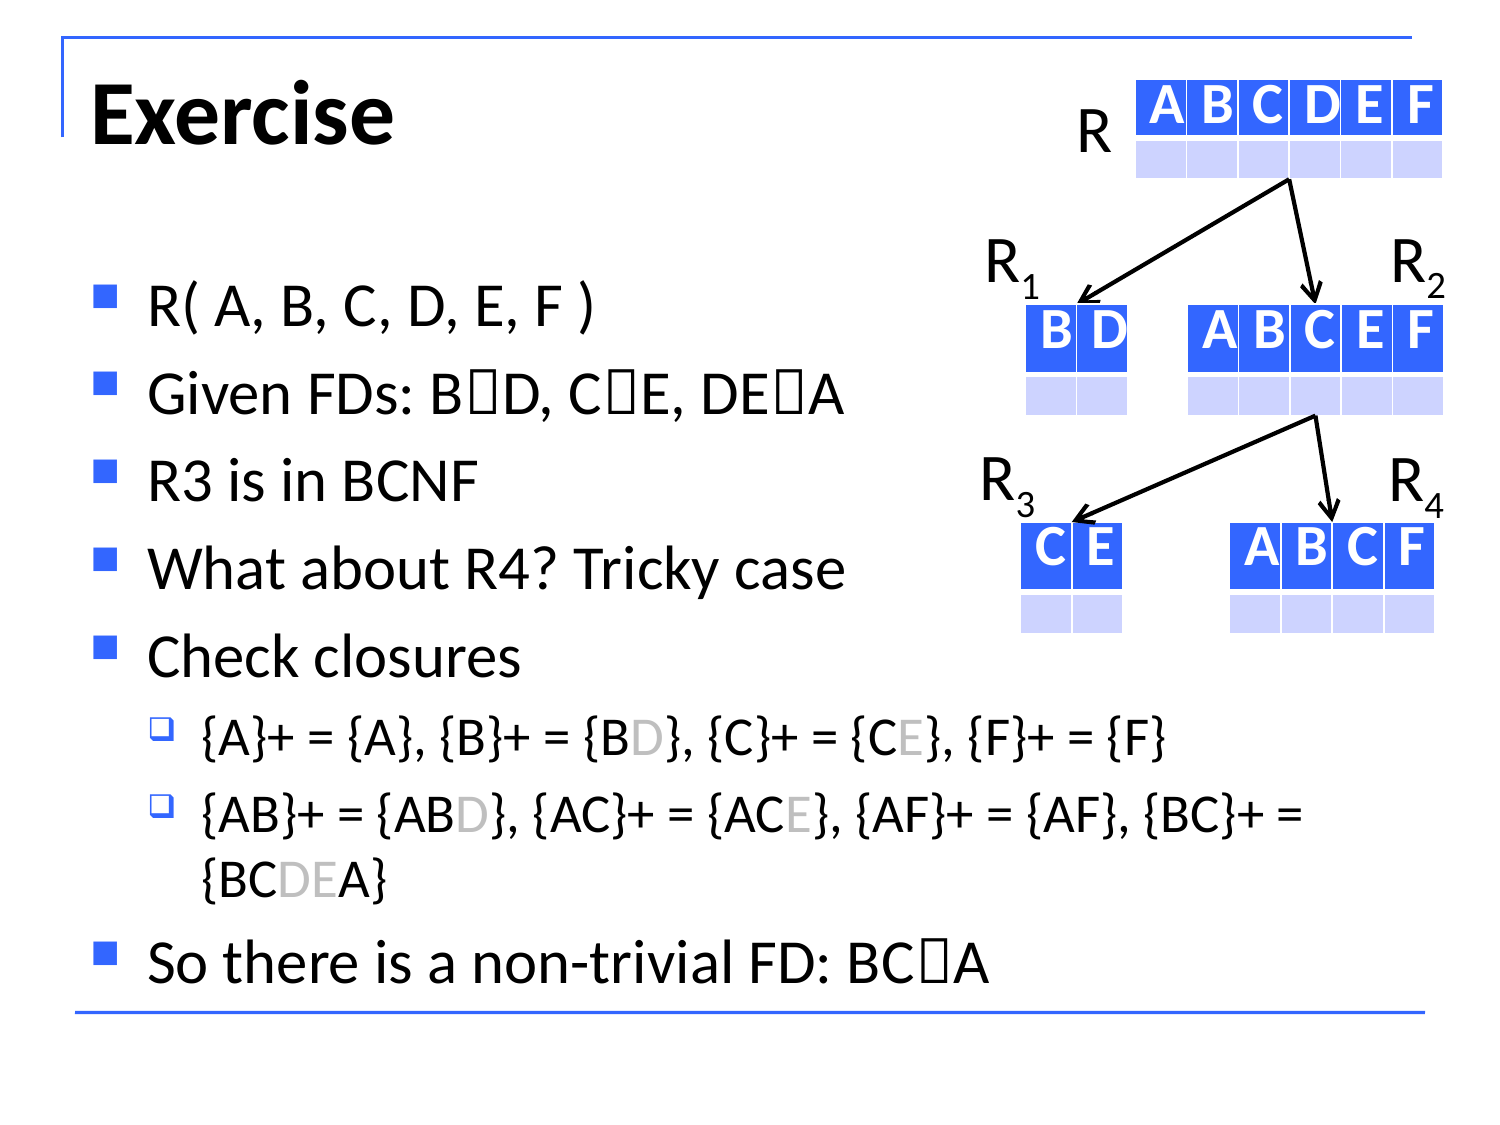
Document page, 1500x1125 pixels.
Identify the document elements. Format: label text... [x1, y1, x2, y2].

table_header B [1026, 305, 1076, 372]
table_cell [1393, 377, 1443, 415]
table_header F [1385, 523, 1434, 589]
table_cell [1385, 595, 1434, 633]
table_cell [1282, 595, 1331, 633]
text_box R1 [969, 208, 1055, 315]
table_header B [1282, 531, 1331, 589]
table_cell [1290, 141, 1340, 178]
table_cell [1188, 377, 1238, 413]
table_header C [1333, 523, 1383, 589]
table_header F [1393, 305, 1443, 372]
table_cell [1333, 595, 1383, 633]
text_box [1289, 190, 1316, 305]
table_cell [1187, 141, 1237, 178]
table_cell [1230, 595, 1280, 633]
table_cell [1136, 141, 1186, 178]
table_cell [1239, 141, 1288, 178]
table_header E [1341, 80, 1391, 135]
table_header E [1073, 531, 1122, 589]
table_cell [1077, 377, 1127, 413]
text_box R4 [1373, 427, 1459, 534]
table_header C [1239, 80, 1288, 135]
text_box R3 [964, 426, 1051, 533]
table_header B [1187, 80, 1237, 135]
table_cell [1239, 377, 1289, 413]
table_cell [1342, 377, 1392, 415]
table_header D [1077, 312, 1127, 372]
table_cell [1291, 377, 1340, 415]
table_header A [1136, 80, 1186, 135]
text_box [1076, 190, 1287, 305]
text_box R2 [1375, 208, 1461, 314]
table_cell [1393, 141, 1442, 178]
table_cell [1026, 377, 1076, 415]
table_header C [1021, 523, 1071, 589]
table_header A [1188, 313, 1238, 372]
list R( A, B, C, D, E, F ) Given FDs: BD, CE, DEA R3 is in BCNF What about R4? Tricky case Check closures {A}+ = {A}, {B}+ = {BD}, {C}+ = {CE}, {F}+ = {F} {AB}+ = {ABD}, {AC}+ = {ACE}, {AF}+ = {AF}, {BC}+ = {BCDEA} So there is a non-trivial FD: BCA [74, 255, 1426, 1006]
table_header E [1342, 305, 1392, 372]
table_header B [1239, 313, 1289, 372]
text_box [1315, 415, 1333, 523]
title Exercise [74, 45, 1426, 233]
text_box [1071, 415, 1313, 523]
table_header D [1290, 80, 1340, 135]
table_cell [1021, 595, 1071, 633]
table_cell [1073, 595, 1122, 633]
table_header A [1230, 532, 1280, 589]
table_header C [1291, 305, 1340, 372]
table_cell [1341, 141, 1391, 178]
text_box R [1061, 78, 1128, 173]
table_header F [1393, 80, 1442, 135]
